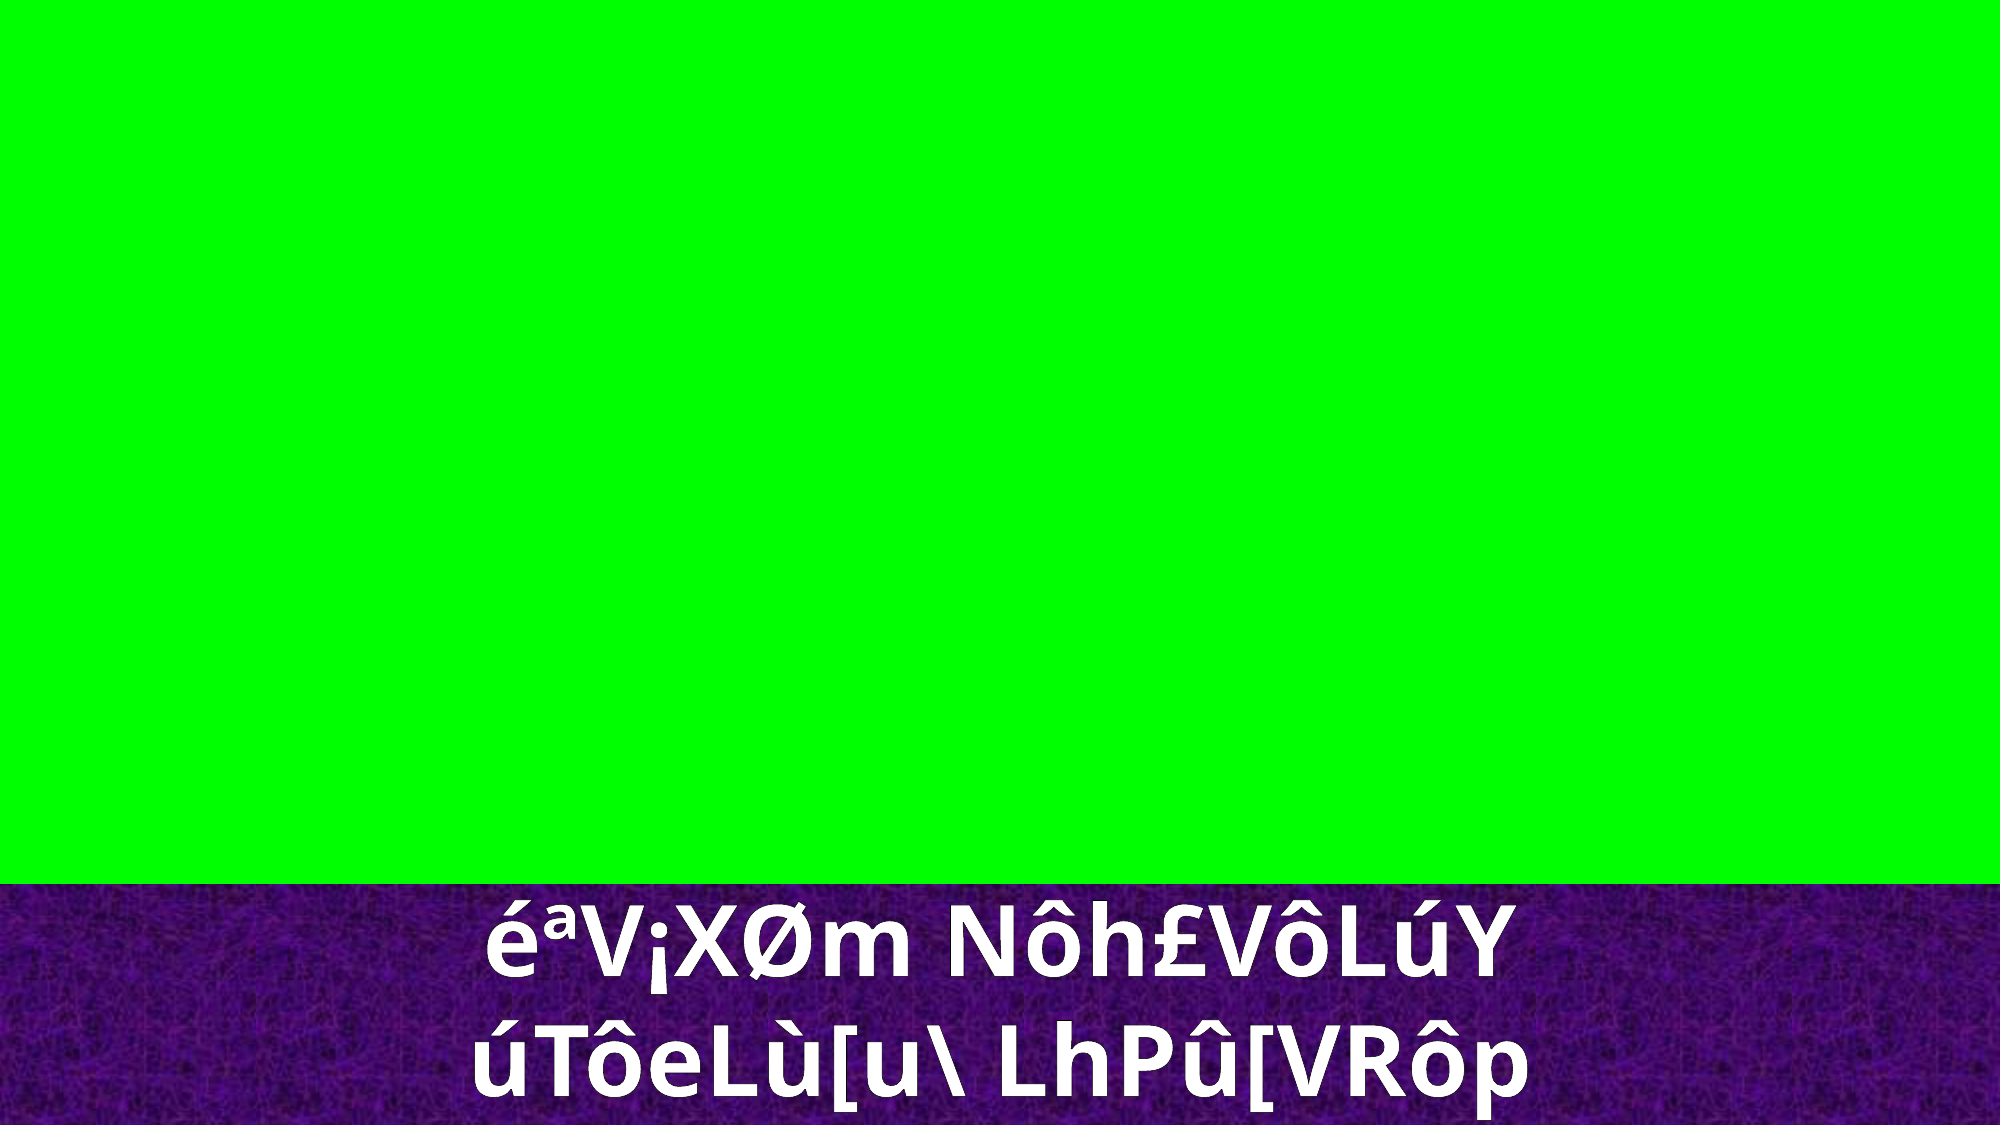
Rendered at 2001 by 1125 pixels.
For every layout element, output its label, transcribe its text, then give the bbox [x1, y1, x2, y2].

text_box [0, 884, 2000, 1125]
text_box éªV¡XØm Nôh£VôLúY úTôeLù[u\ LhPû[VRôp [266, 869, 1734, 1124]
